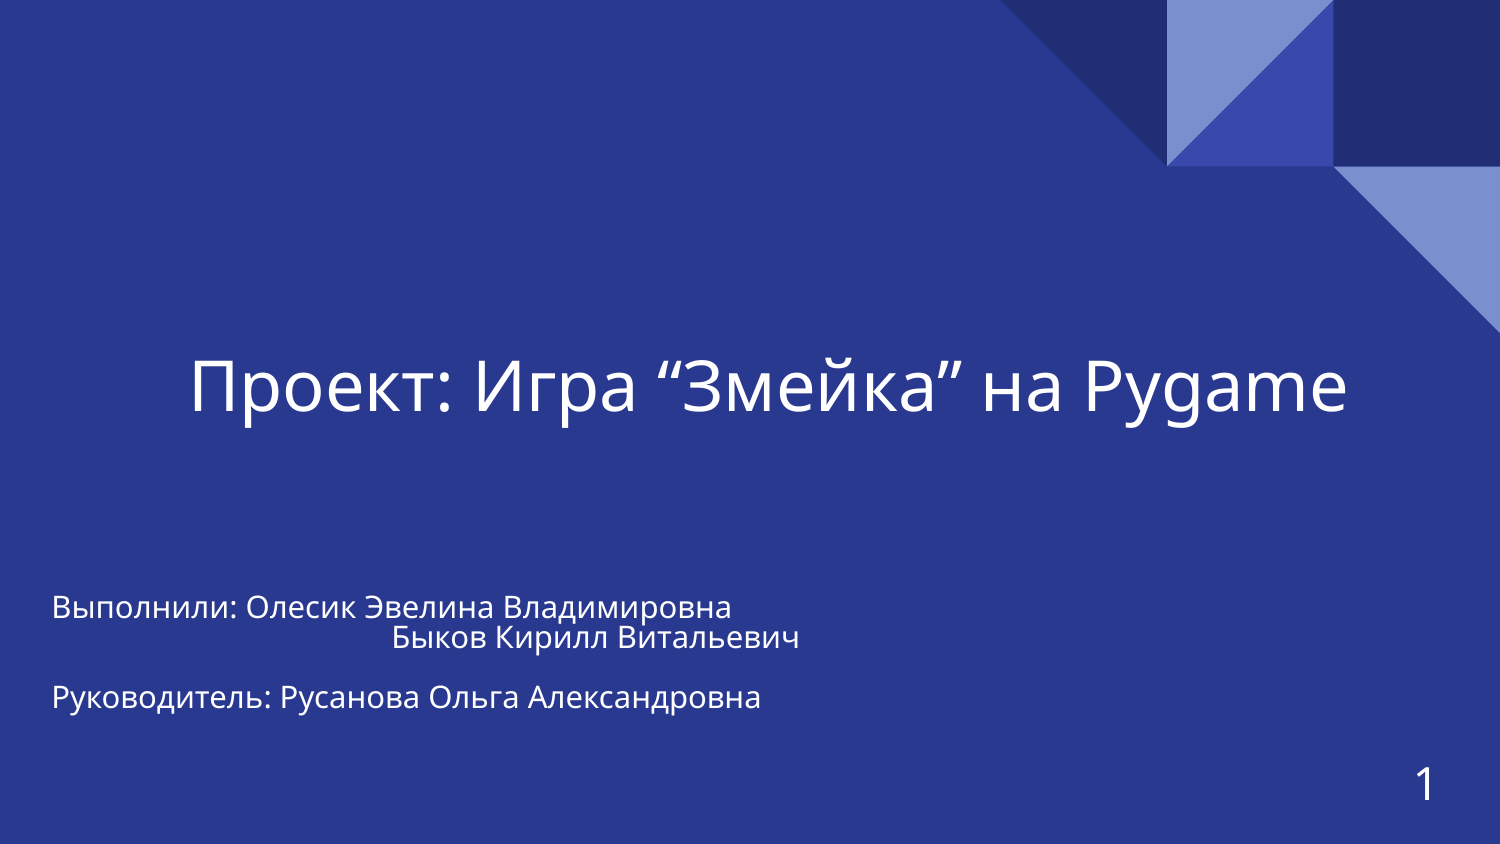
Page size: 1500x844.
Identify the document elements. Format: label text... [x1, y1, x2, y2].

text_box 1 [1397, 739, 1500, 825]
subtitle Выполнили: Олесик Эвелина Владимировна Быков Кирилл Витальевич Руководитель: Русанова Ольга Александровна [36, 561, 829, 714]
title Проект: Игра “Змейка” на Pygame [173, 302, 1372, 441]
